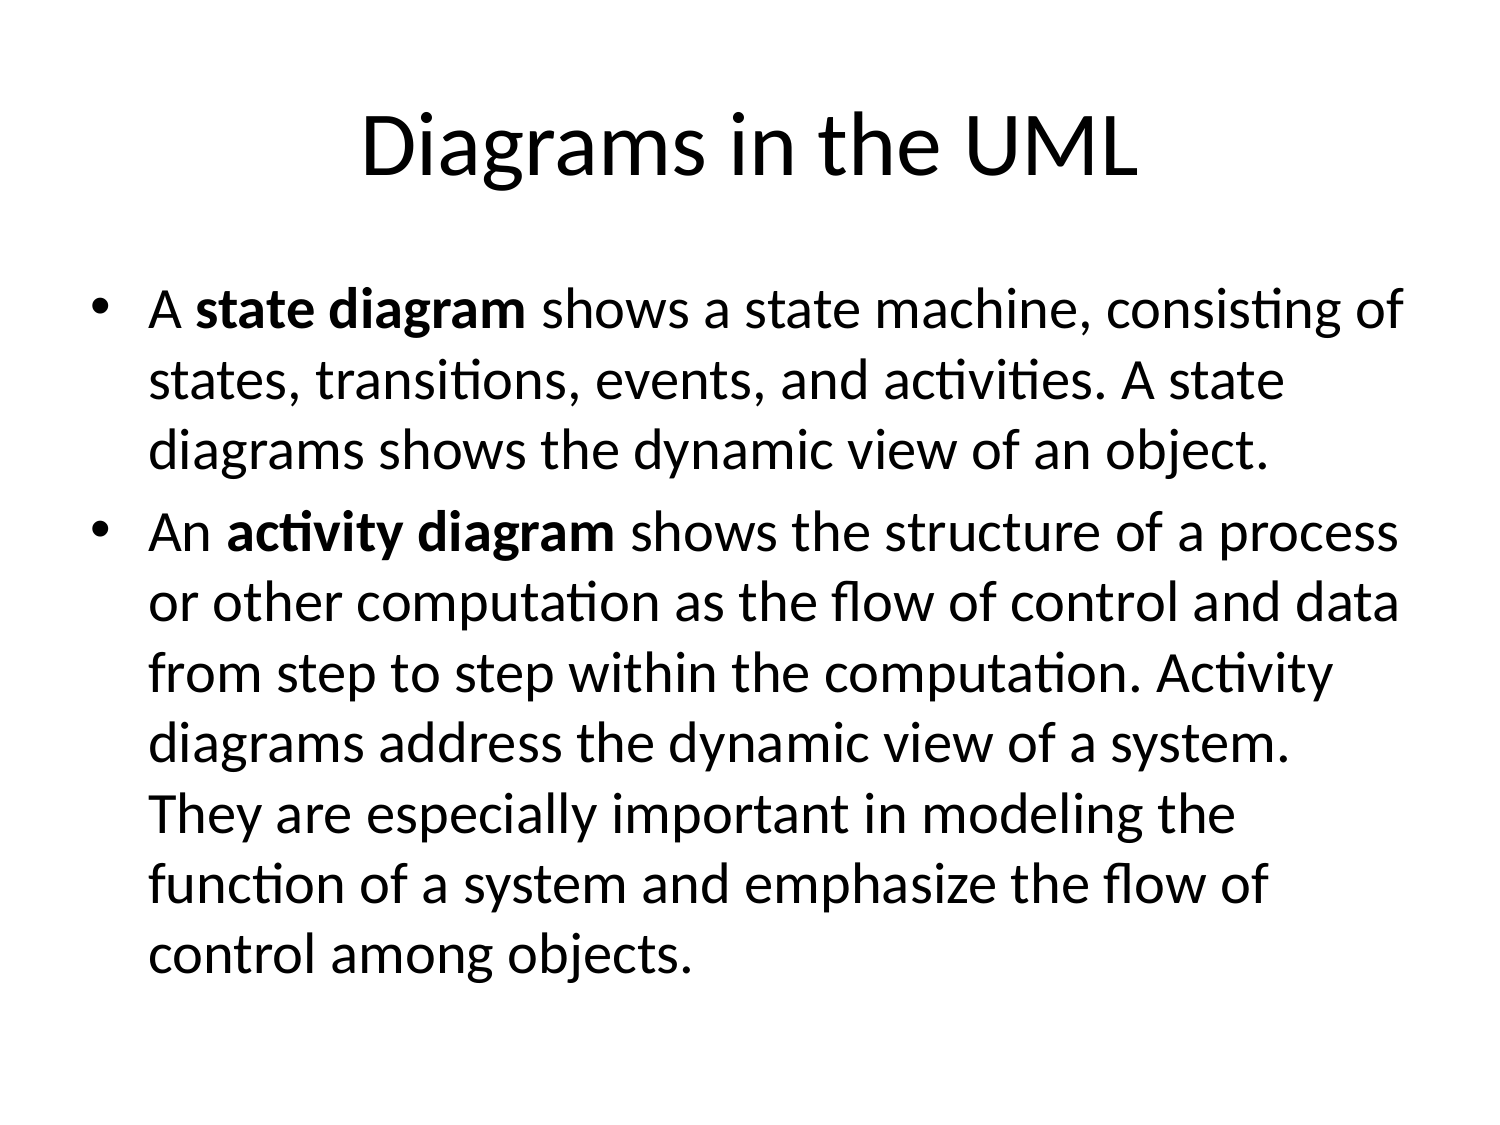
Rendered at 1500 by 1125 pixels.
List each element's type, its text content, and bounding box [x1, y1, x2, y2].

list A state diagram shows a state machine, consisting of states, transitions, events, and activities. A state diagrams shows the dynamic view of an object. An activity diagram shows the structure of a process or other computation as the flow of control and data from step to step within the computation. Activity diagrams address the dynamic view of a system. They are especially important in modeling the function of a system and emphasize the flow of control among objects. [75, 262, 1425, 1005]
title Diagrams in the UML [75, 45, 1425, 233]
